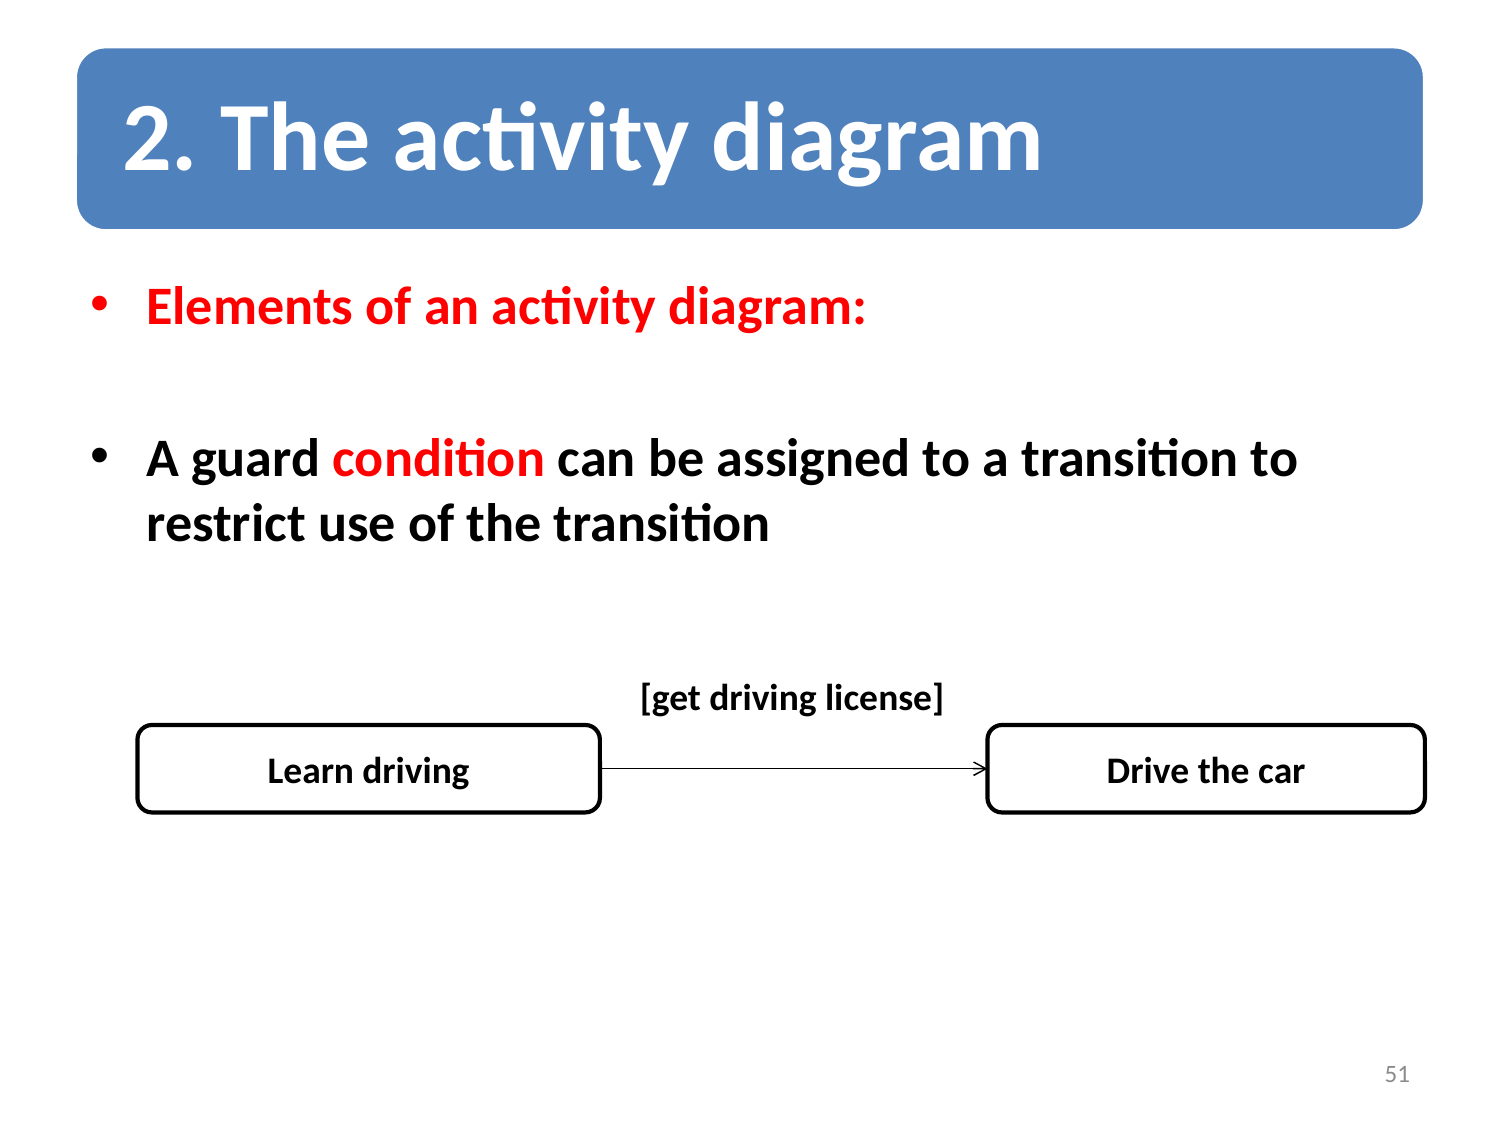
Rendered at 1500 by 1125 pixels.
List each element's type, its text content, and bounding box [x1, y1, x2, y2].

text_box [get driving license] [624, 665, 975, 726]
text_box Drive the car [985, 722, 1428, 815]
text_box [74, 44, 1426, 233]
slide_number 51 [1074, 1042, 1425, 1103]
list Elements of an activity diagram: A guard condition can be assigned to a transition to restrict use of the transition [75, 262, 1425, 1005]
text_box Learn driving [135, 722, 603, 815]
